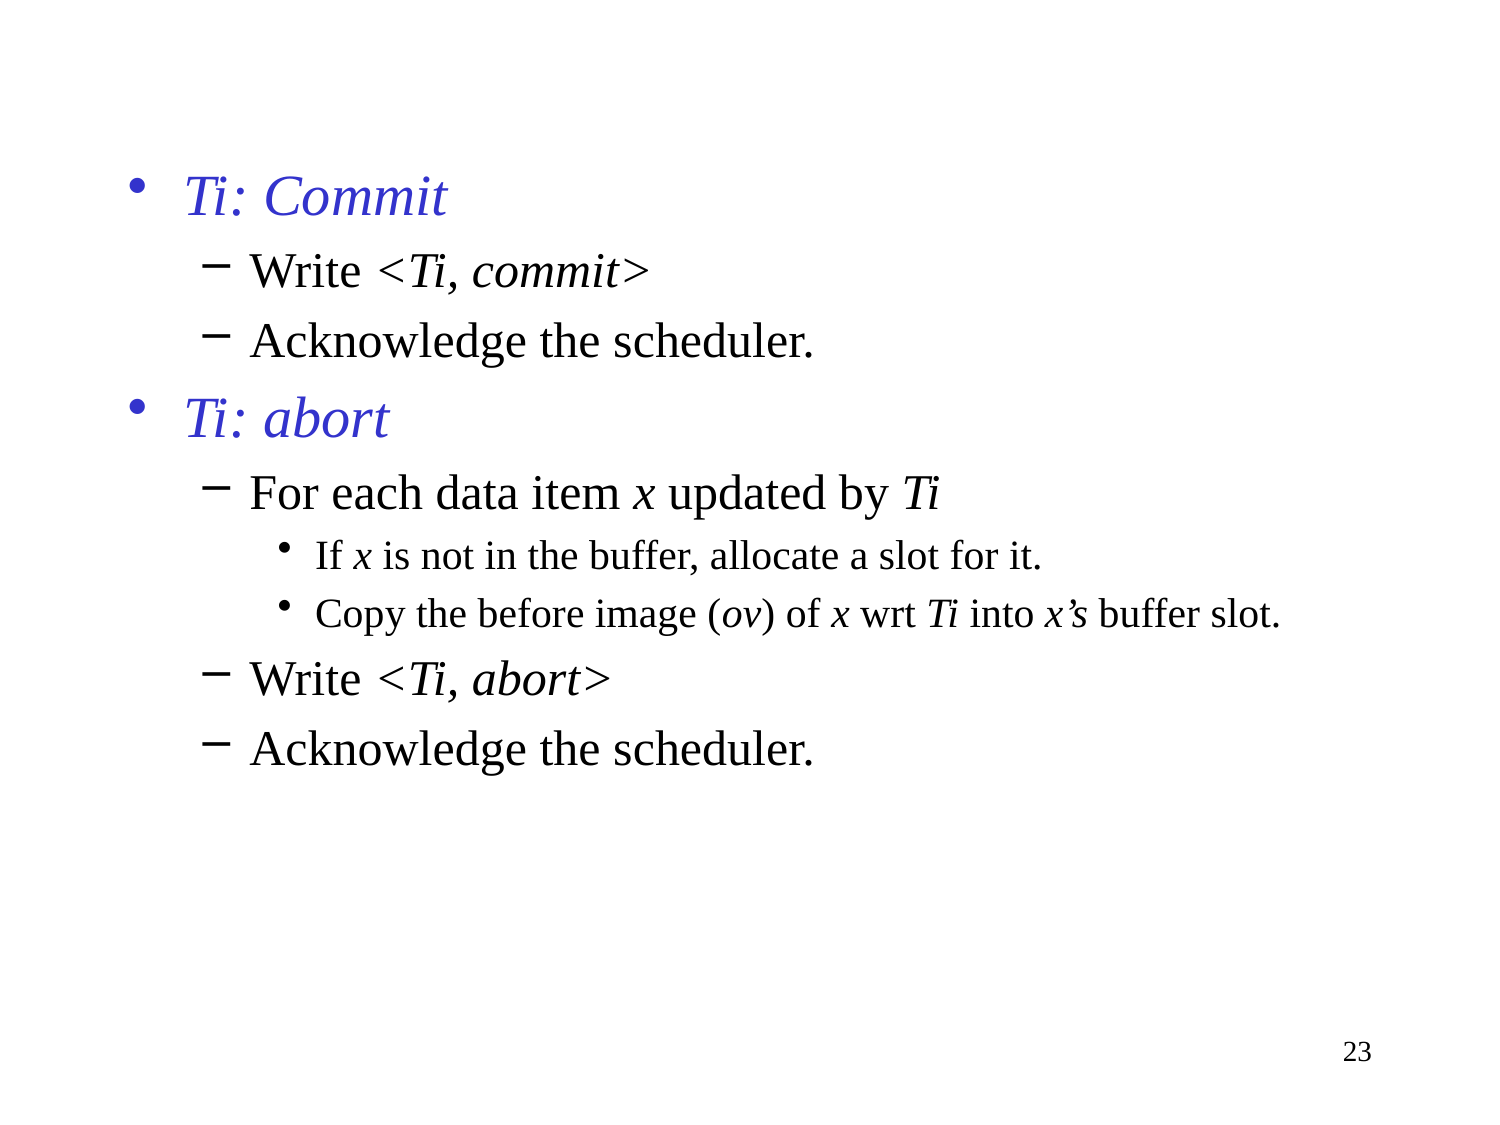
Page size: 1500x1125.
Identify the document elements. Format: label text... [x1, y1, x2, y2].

slide_number 23 [1074, 1024, 1388, 1101]
list Ti: Commit Write <Ti, commit> Acknowledge the scheduler. Ti: abort For each data item x updated by Ti If x is not in the buffer, allocate a slot for it. Copy the before image (ov) of x wrt Ti into x’s buffer slot. Write <Ti, abort> Acknowledge the scheduler. [112, 149, 1388, 825]
